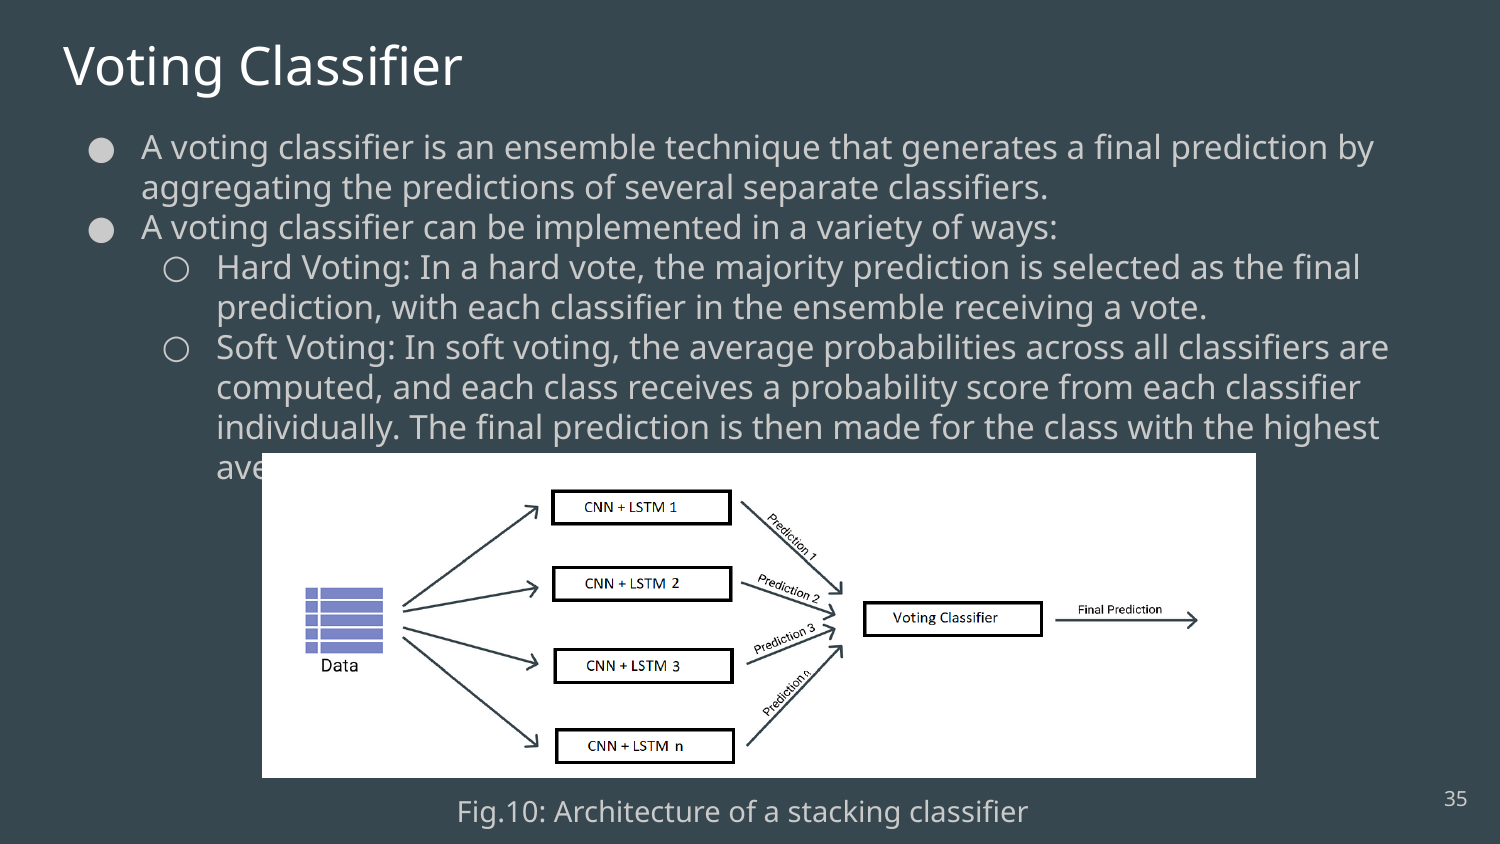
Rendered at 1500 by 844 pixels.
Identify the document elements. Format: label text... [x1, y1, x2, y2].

text_box Fig.10: Architecture of a stacking classifier [441, 778, 1380, 843]
slide_number ‹#› [1392, 767, 1483, 833]
picture [261, 453, 1256, 779]
title Voting Classifier [48, 17, 1447, 112]
text_box A voting classifier is an ensemble technique that generates a final prediction by aggregating the predictions of several separate classifiers. A voting classifier can be implemented in a variety of ways: Hard Voting: In a hard vote, the majority prediction is selected as the final prediction, with each classifier in the ensemble receiving a vote. Soft Voting: In soft voting, the average probabilities across all classifiers are computed, and each class receives a probability score from each classifier individually. The final prediction is then made for the class with the highest average probability [51, 111, 1444, 422]
